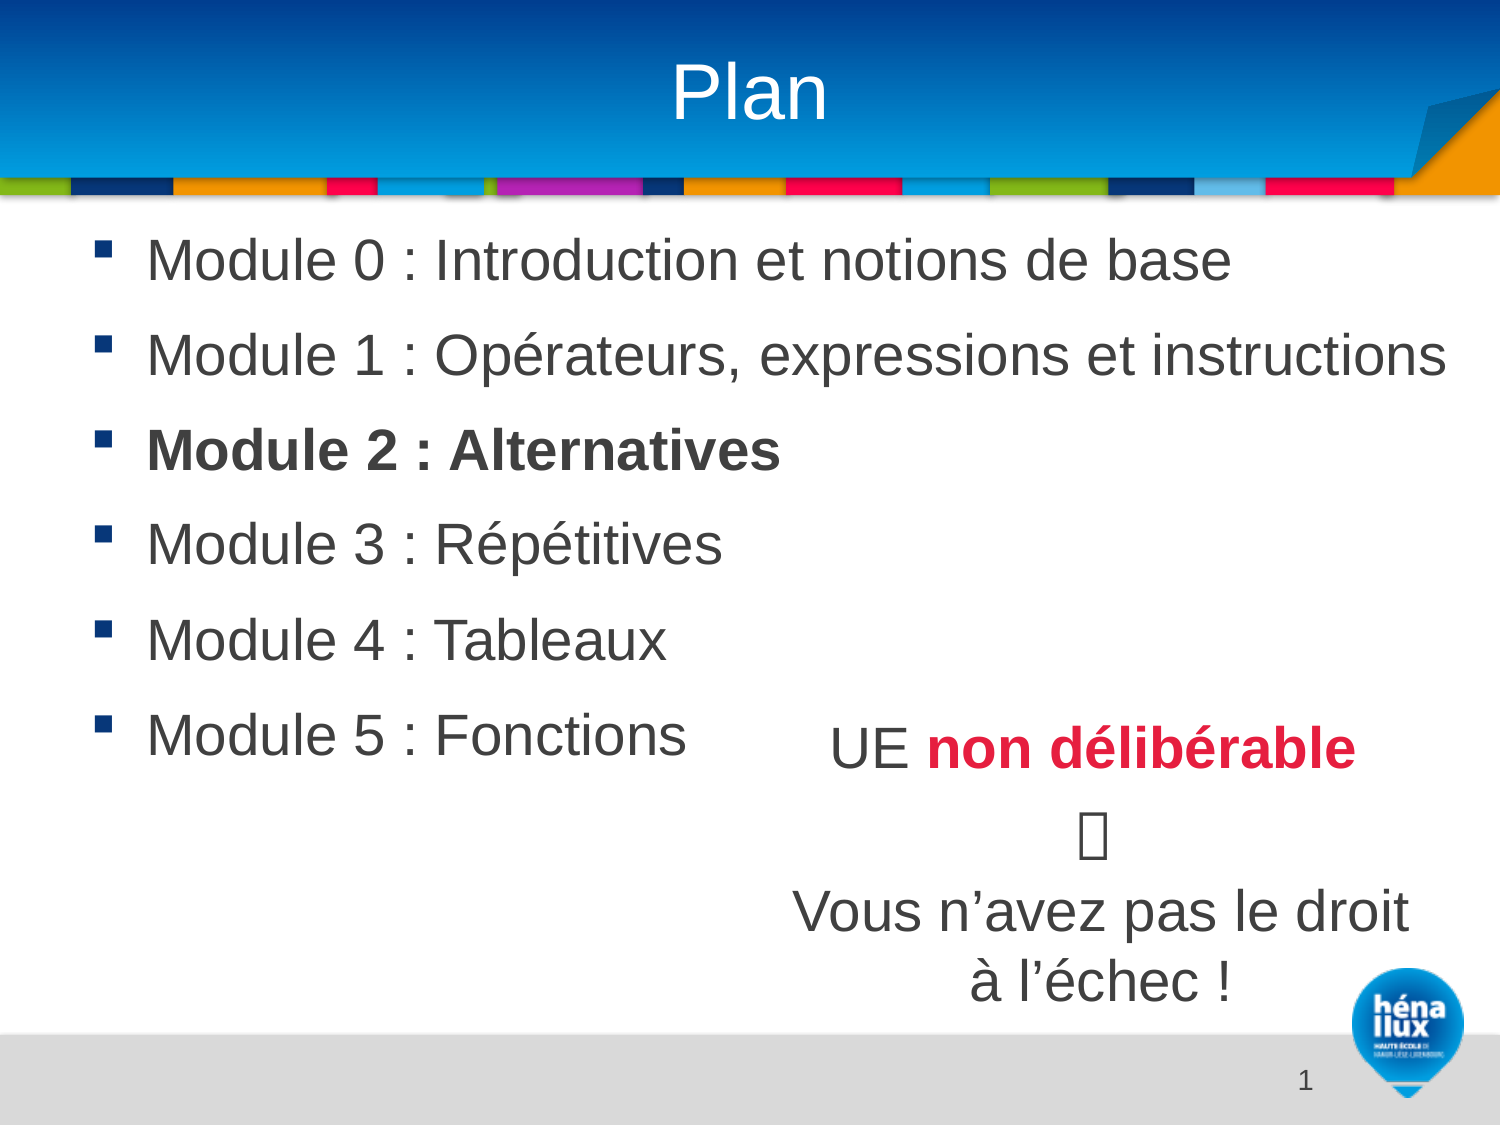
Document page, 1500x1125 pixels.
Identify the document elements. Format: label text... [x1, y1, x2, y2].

picture [1365, 1005, 1450, 1067]
slide_number 1 [1151, 1053, 1330, 1111]
picture [1352, 1029, 1464, 1098]
list Module 0 : Introduction et notions de base Module 1 : Opérateurs, expressions et instructions Module 2 : Alternatives Module 3 : Répétitives Module 4 : Tableaux Module 5 : Fonctions [75, 214, 1482, 1005]
text_box UE non délibérable  Vous n’avez pas le droit à l’échec ! [777, 702, 1425, 1030]
title Plan [75, 10, 1425, 166]
